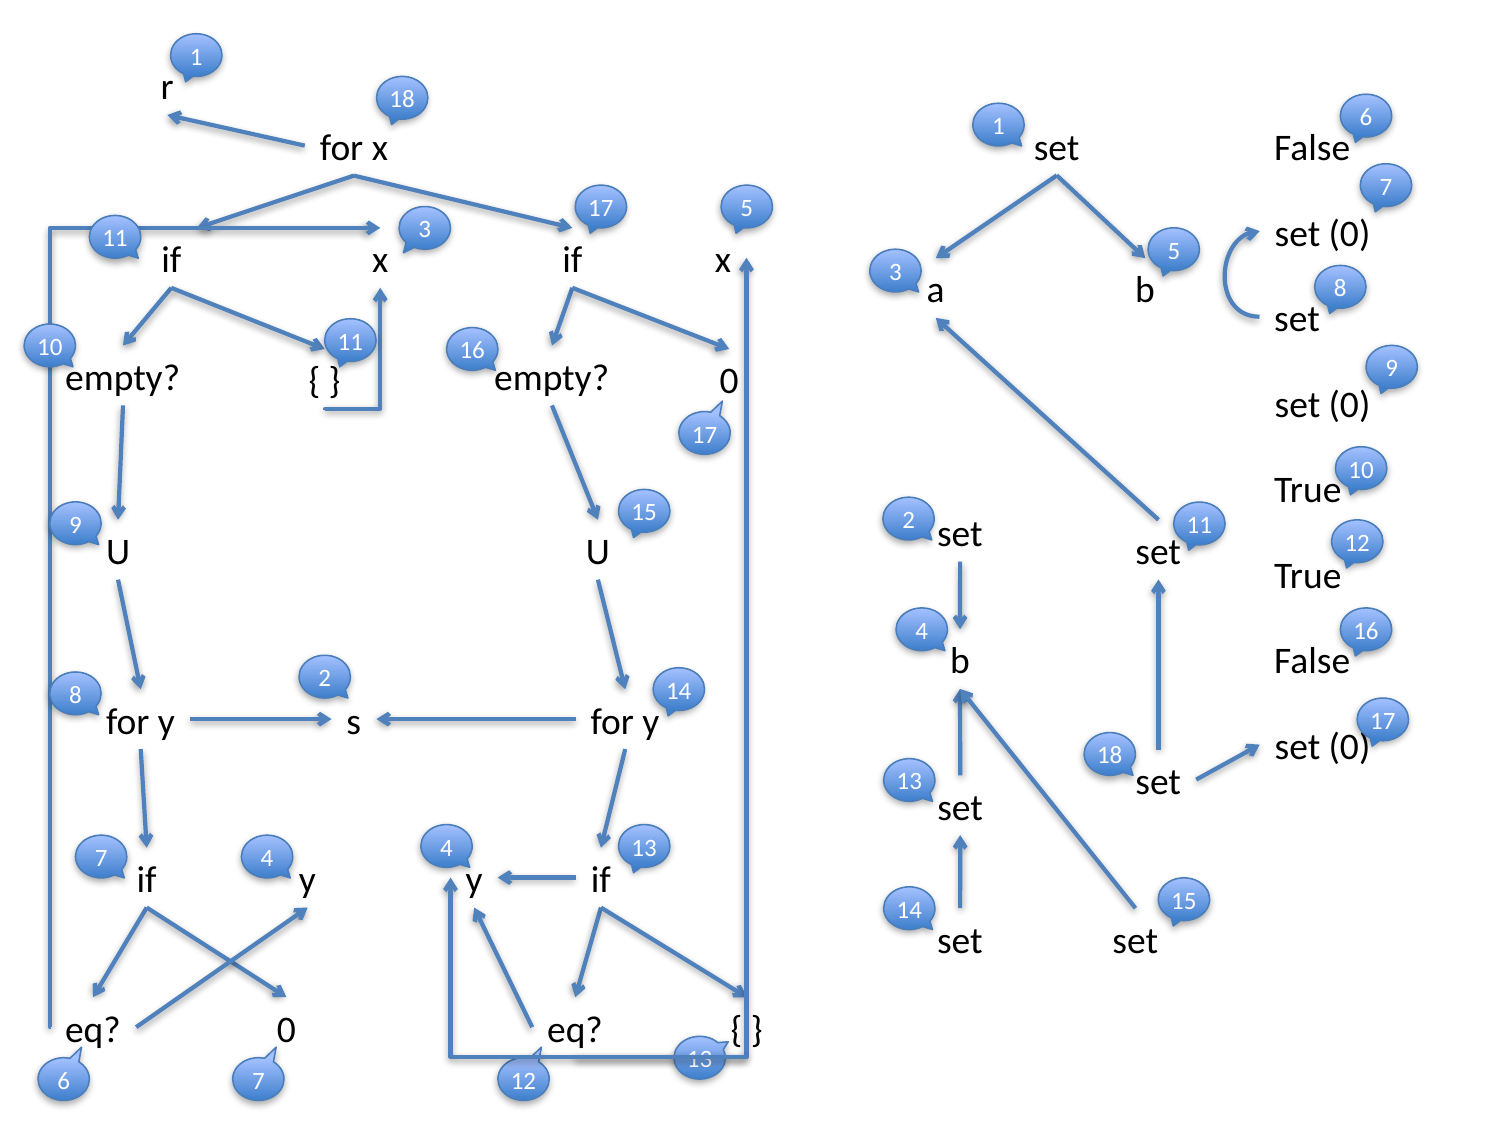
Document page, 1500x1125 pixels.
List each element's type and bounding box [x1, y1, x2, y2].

text_box [23, 33, 1418, 1101]
